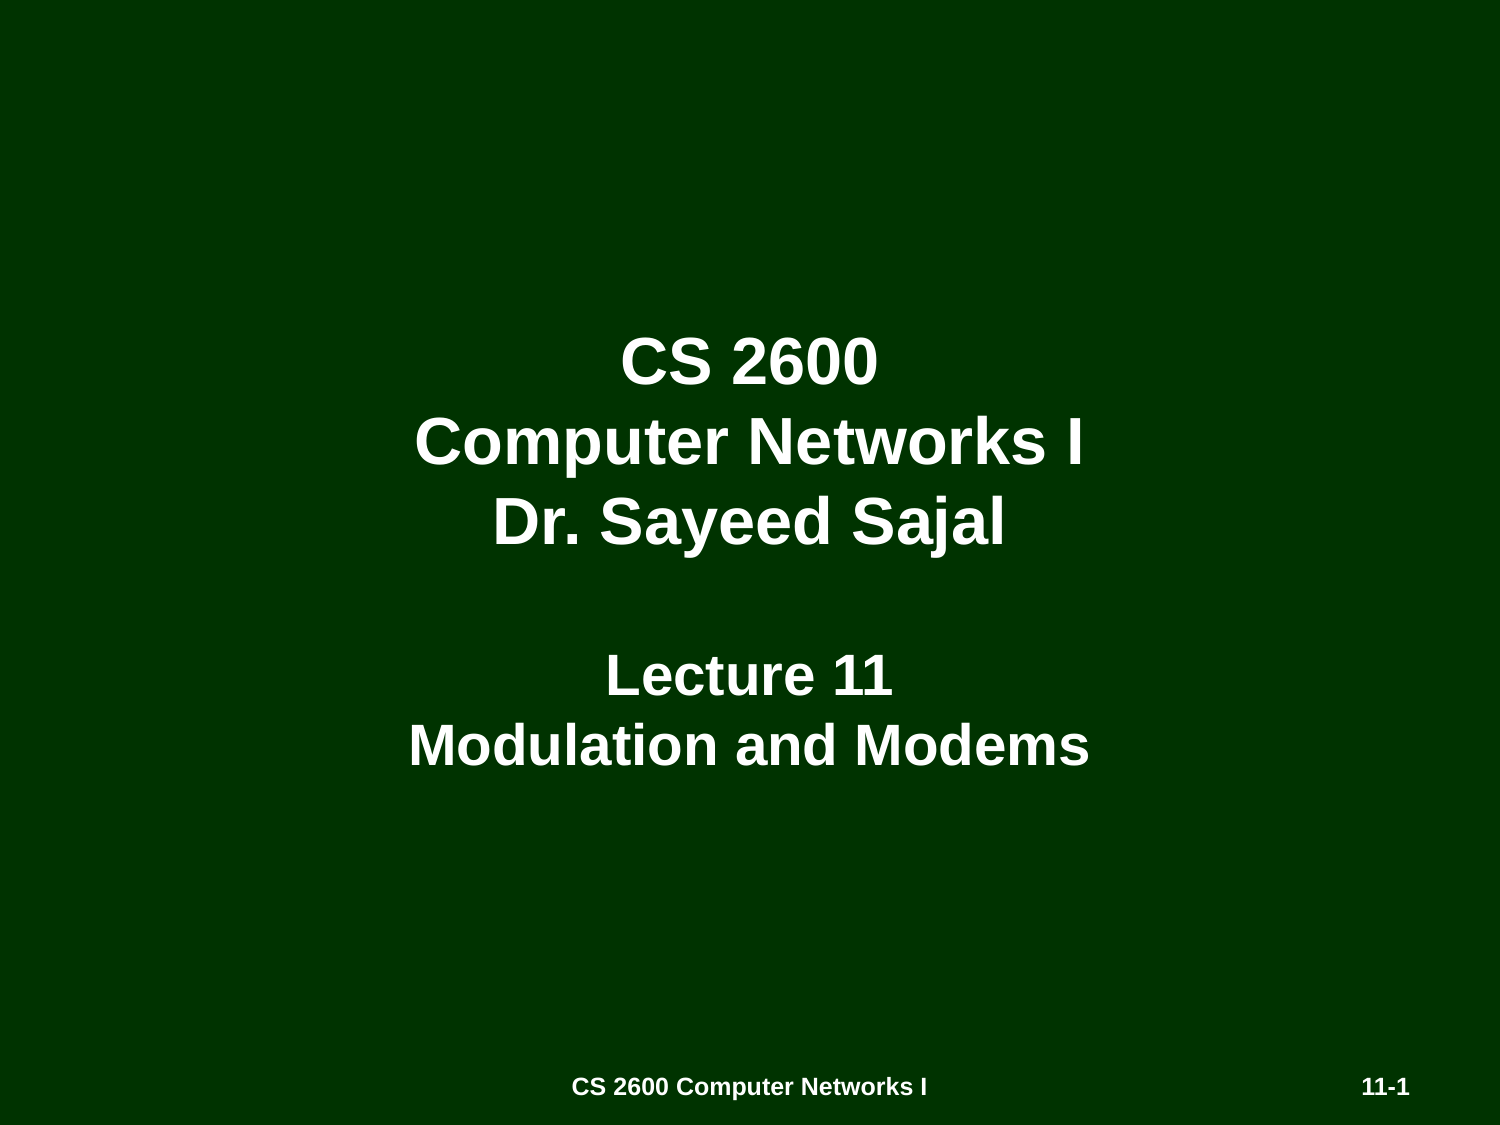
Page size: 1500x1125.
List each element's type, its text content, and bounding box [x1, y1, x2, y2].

slide_number 11-1 [1074, 1062, 1426, 1103]
footer CS 2600 Computer Networks I [299, 1062, 1074, 1103]
title CS 2600 Computer Networks I Dr. Sayeed Sajal Lecture 11 Modulation and Modems [74, 44, 1426, 1051]
